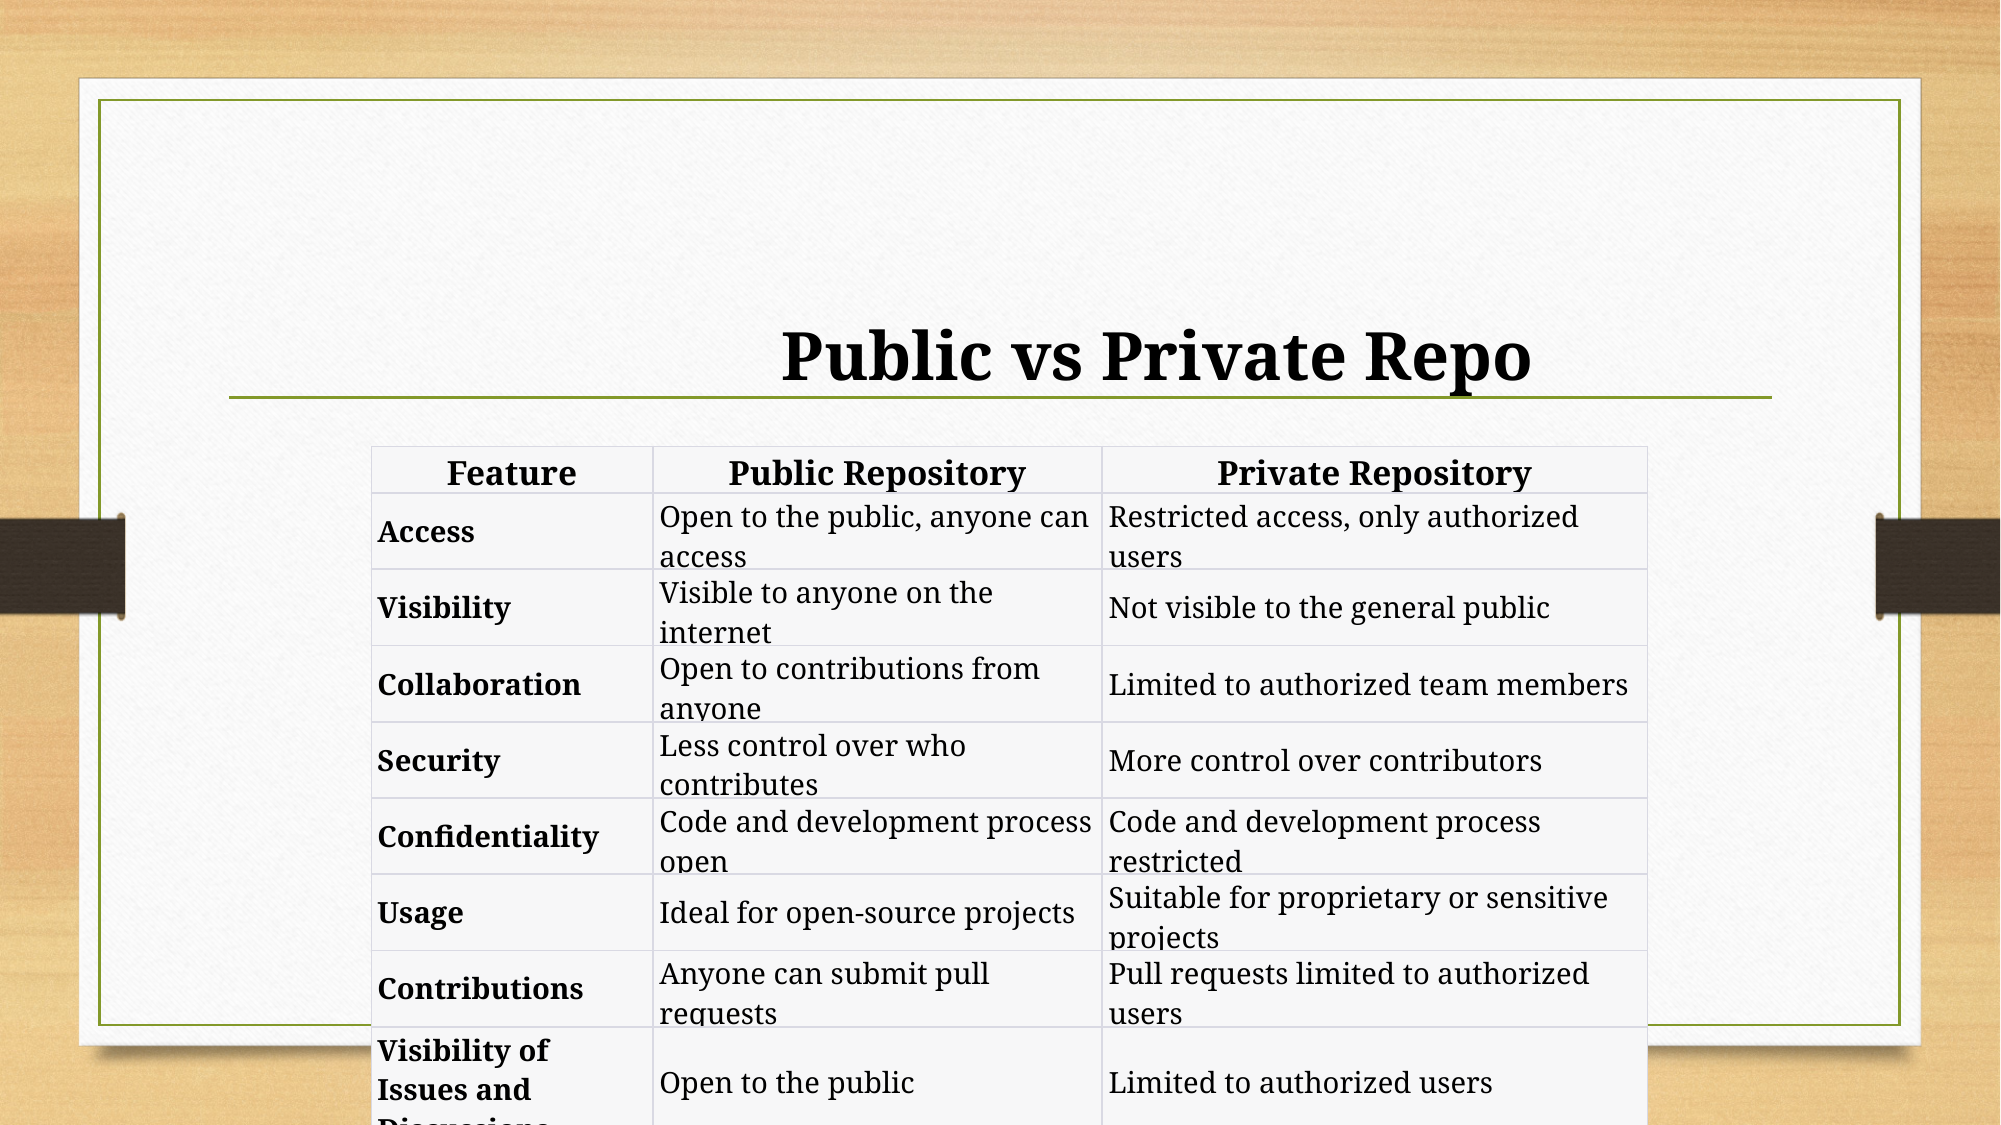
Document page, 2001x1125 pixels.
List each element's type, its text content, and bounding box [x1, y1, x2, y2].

table_cell Security [372, 723, 652, 797]
table_cell Visible to anyone on the internet [654, 570, 1101, 645]
table_cell Pull requests limited to authorized users [1103, 951, 1647, 1026]
table_cell Not visible to the general public [1103, 570, 1647, 645]
table_cell Collaboration [372, 646, 652, 721]
table_cell Access [372, 494, 652, 568]
table_cell Contributions [372, 951, 652, 1026]
table_cell More control over contributors [1103, 723, 1647, 797]
table_cell Restricted access, only authorized users [1103, 494, 1647, 568]
table_header Public Repository [654, 447, 1101, 492]
table_cell Usage [372, 875, 652, 950]
table_cell Anyone can submit pull requests [654, 951, 1101, 1026]
picture [0, 0, 2001, 1125]
table_cell Limited to authorized users [1103, 1028, 1647, 1125]
table_cell Less control over who contributes [654, 723, 1101, 797]
table_cell Ideal for open-source projects [654, 875, 1101, 950]
table_cell Open to contributions from anyone [654, 646, 1101, 721]
table_cell Limited to authorized team members [1103, 646, 1647, 721]
table_header Private Repository [1103, 447, 1647, 492]
table_cell Suitable for proprietary or sensitive projects [1103, 875, 1647, 950]
table_cell Code and development process open [654, 799, 1101, 873]
table_cell Visibility [372, 570, 652, 645]
table_cell Visibility of Issues and Discussions [372, 1028, 652, 1125]
text_box Public vs Private Repo [668, 306, 1648, 402]
table_cell Open to the public [654, 1028, 1101, 1125]
table_cell Open to the public, anyone can access [654, 494, 1101, 568]
table_cell Code and development process restricted [1103, 799, 1647, 873]
table_cell Confidentiality [372, 799, 652, 873]
table_header Feature [372, 447, 652, 492]
